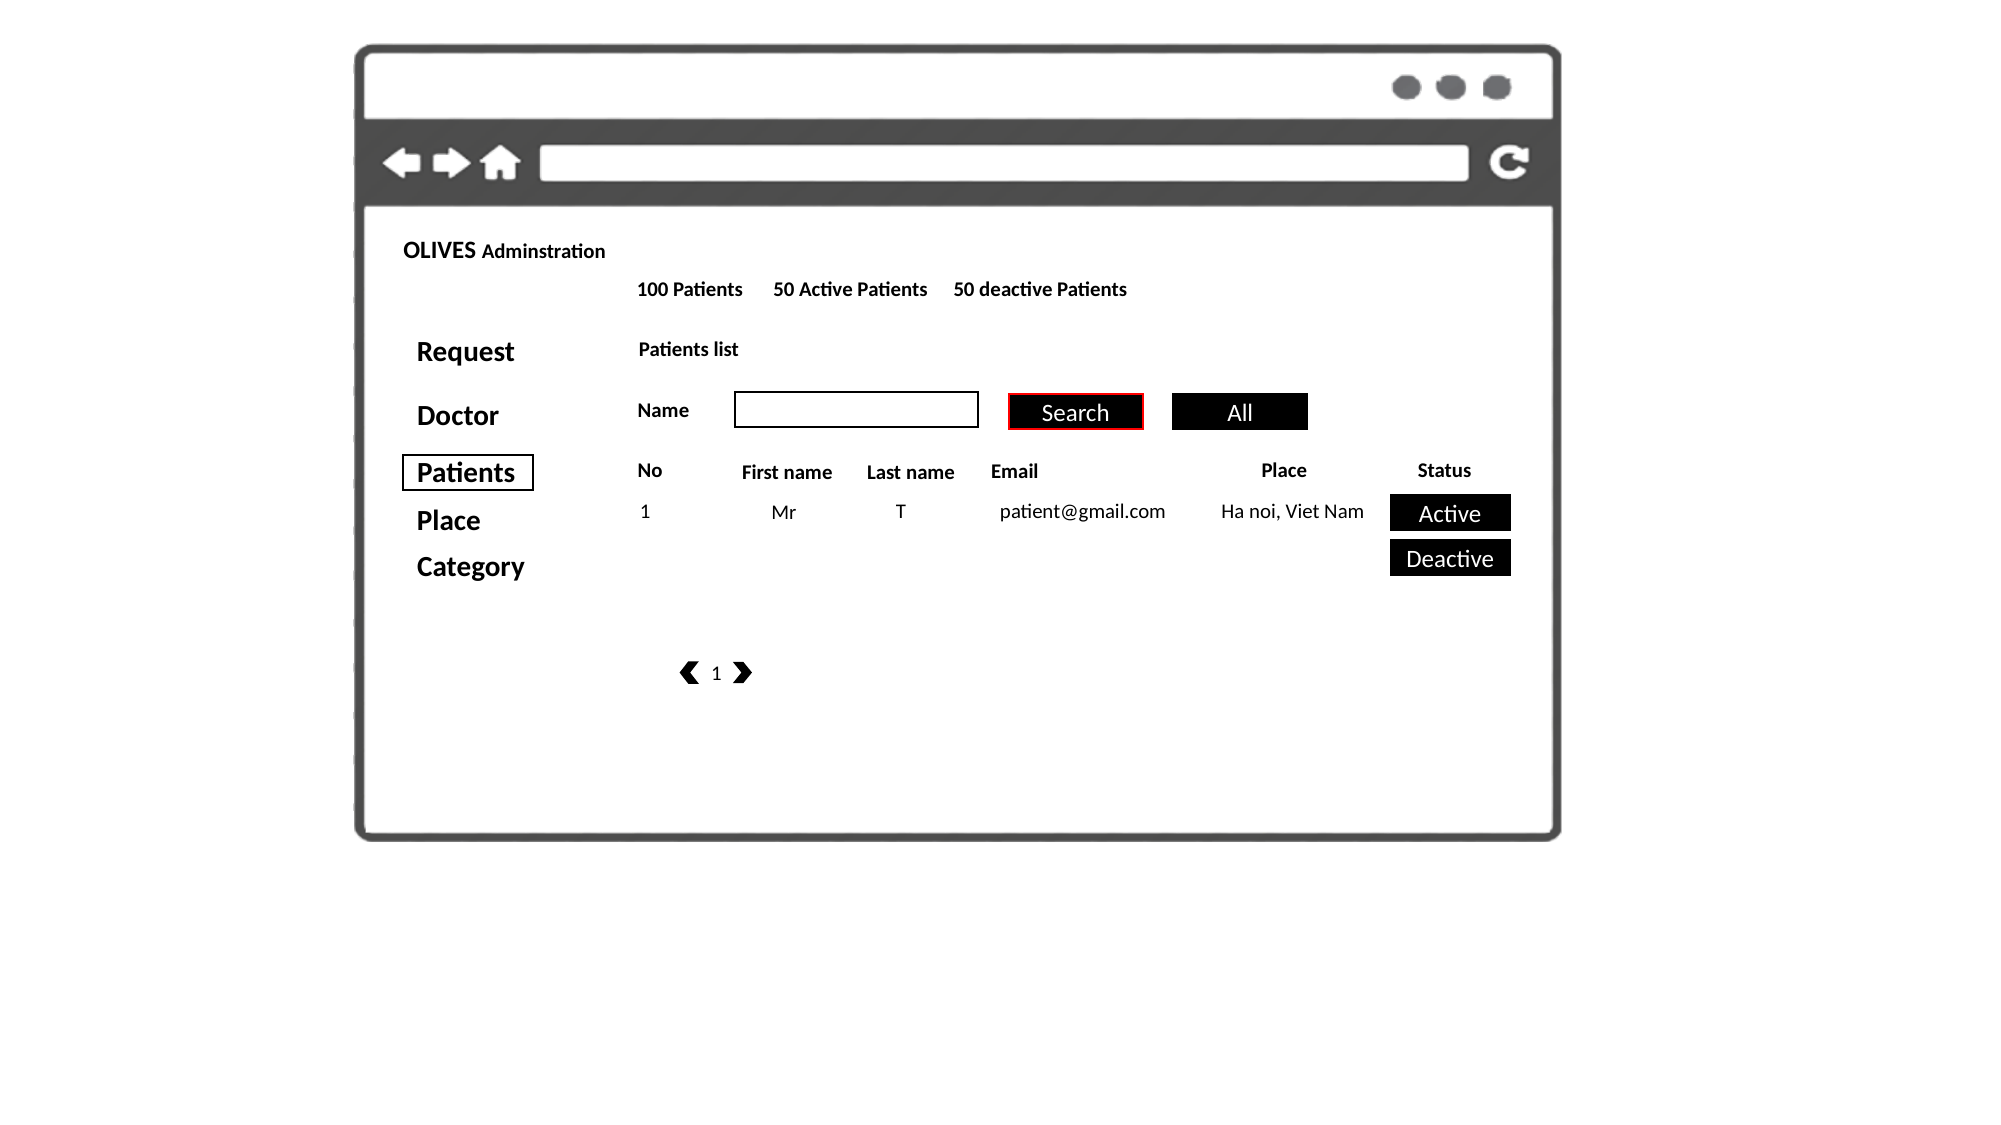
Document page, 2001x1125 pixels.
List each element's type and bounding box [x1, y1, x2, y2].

picture [318, 0, 1591, 854]
